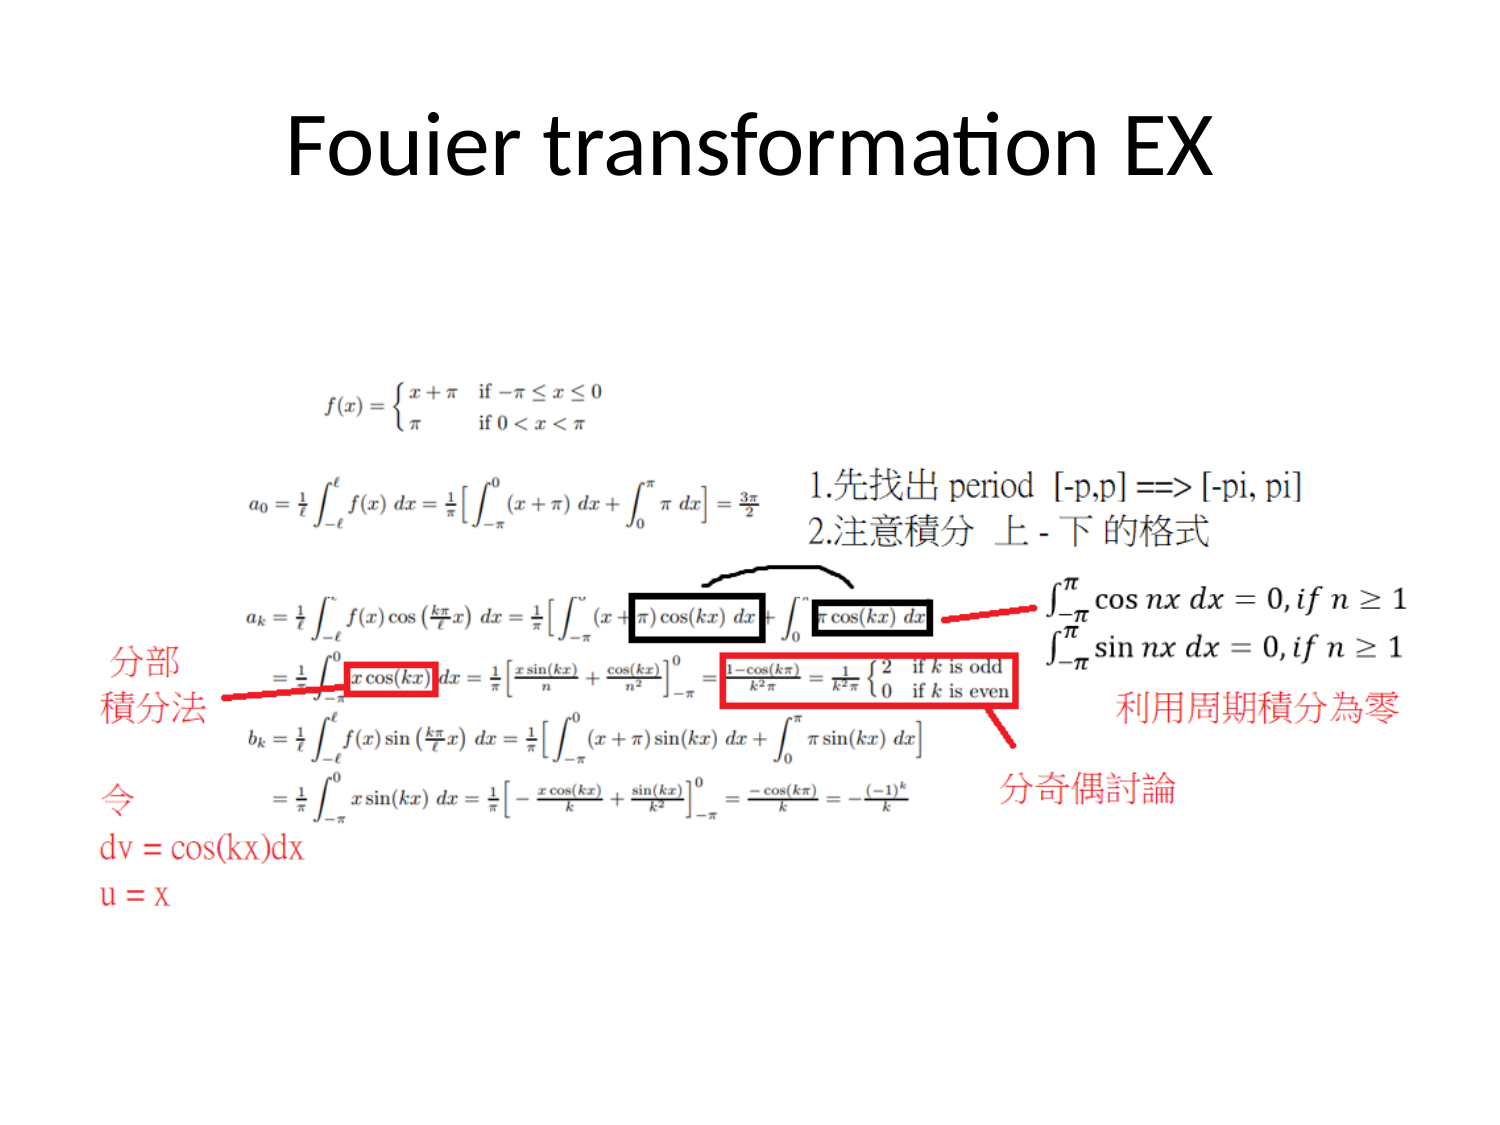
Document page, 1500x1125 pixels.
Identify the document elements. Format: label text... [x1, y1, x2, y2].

title Fouier transformation EX [75, 45, 1425, 233]
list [74, 353, 1426, 914]
